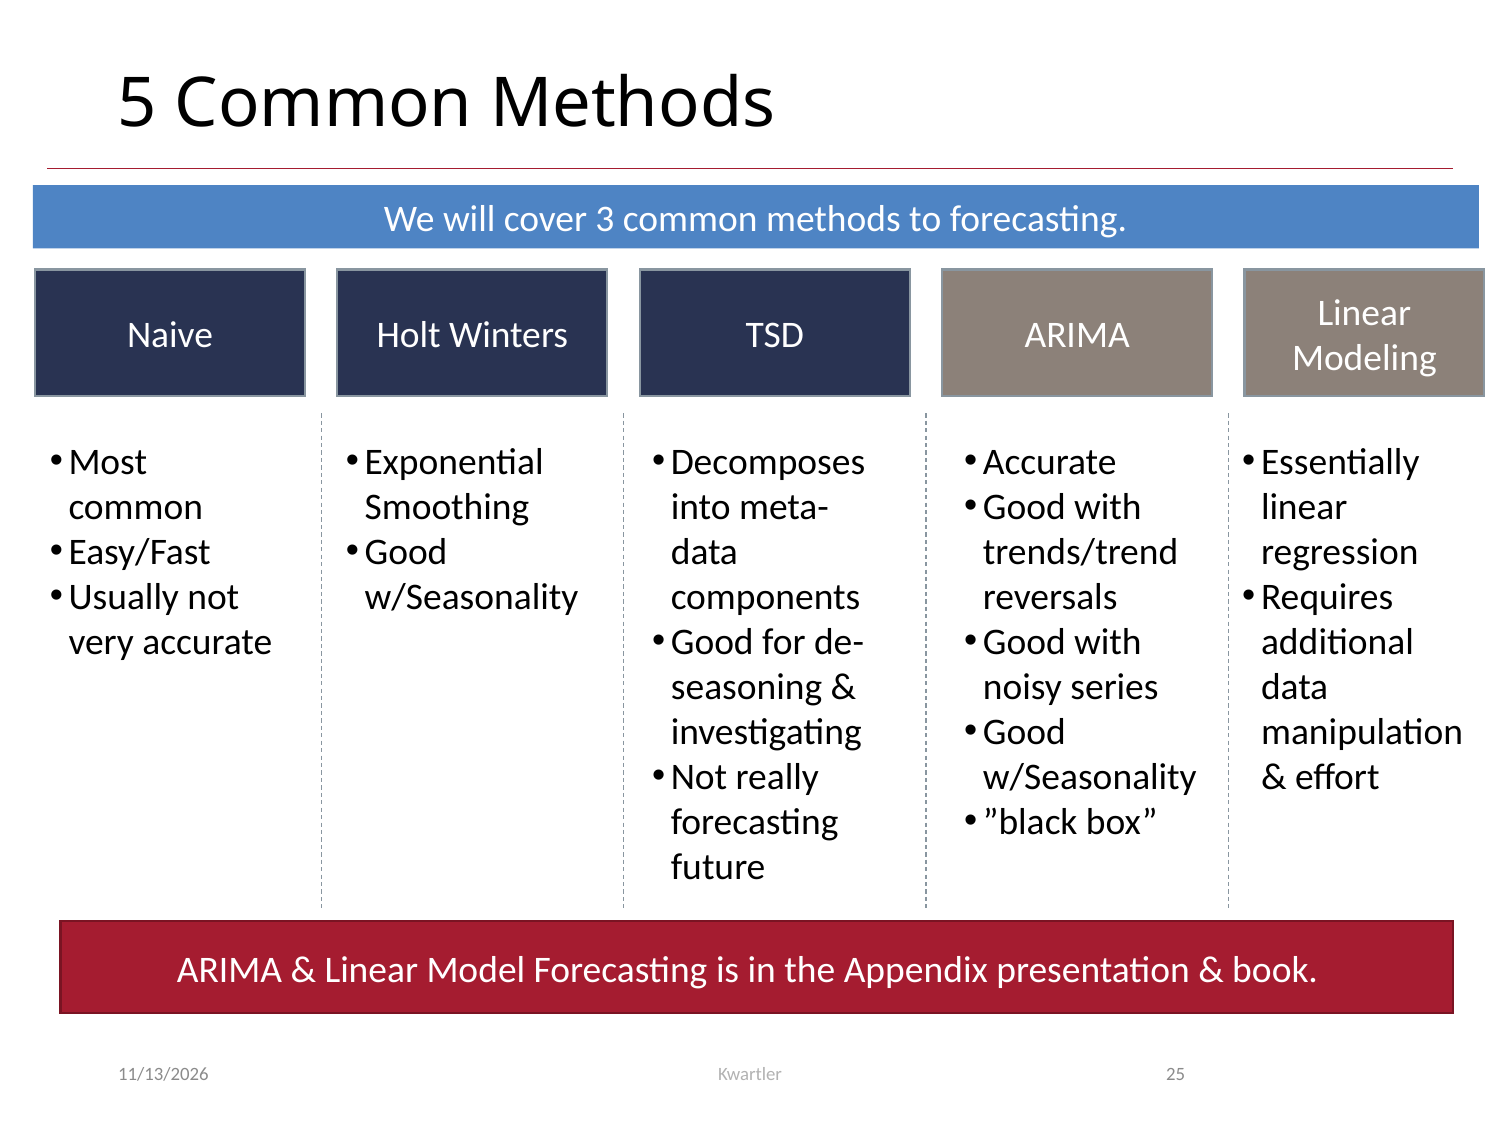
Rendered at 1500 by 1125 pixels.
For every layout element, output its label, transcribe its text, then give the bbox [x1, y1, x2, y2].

text_box Holt Winters [336, 268, 608, 397]
footer Kwartler [496, 1042, 1004, 1103]
text_box We will cover 3 common methods to forecasting. [32, 184, 1480, 249]
title 5 Common Methods [103, 59, 1397, 157]
text_box Accurate Good with trends/trend reversals Good with noisy series Good w/Seasonality ”black box” [949, 429, 1220, 850]
text_box ARIMA & Linear Model Forecasting is in the Appendix presentation & book. [59, 920, 1454, 1014]
text_box Decomposes into meta-data components Good for de-seasoning & investigating Not really forecasting future [637, 429, 908, 895]
text_box TSD [639, 268, 911, 397]
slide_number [103, 1042, 441, 1103]
slide_number 25 [1059, 1042, 1200, 1103]
text_box Naive [34, 268, 306, 397]
text_box ARIMA [941, 268, 1213, 397]
text_box Essentially linear regression Requires additional data manipulation & effort [1229, 429, 1498, 805]
text_box Exponential Smoothing Good w/Seasonality [331, 429, 602, 625]
text_box Most common Easy/Fast Usually not very accurate [35, 429, 306, 715]
text_box Linear Modeling [1243, 268, 1485, 397]
